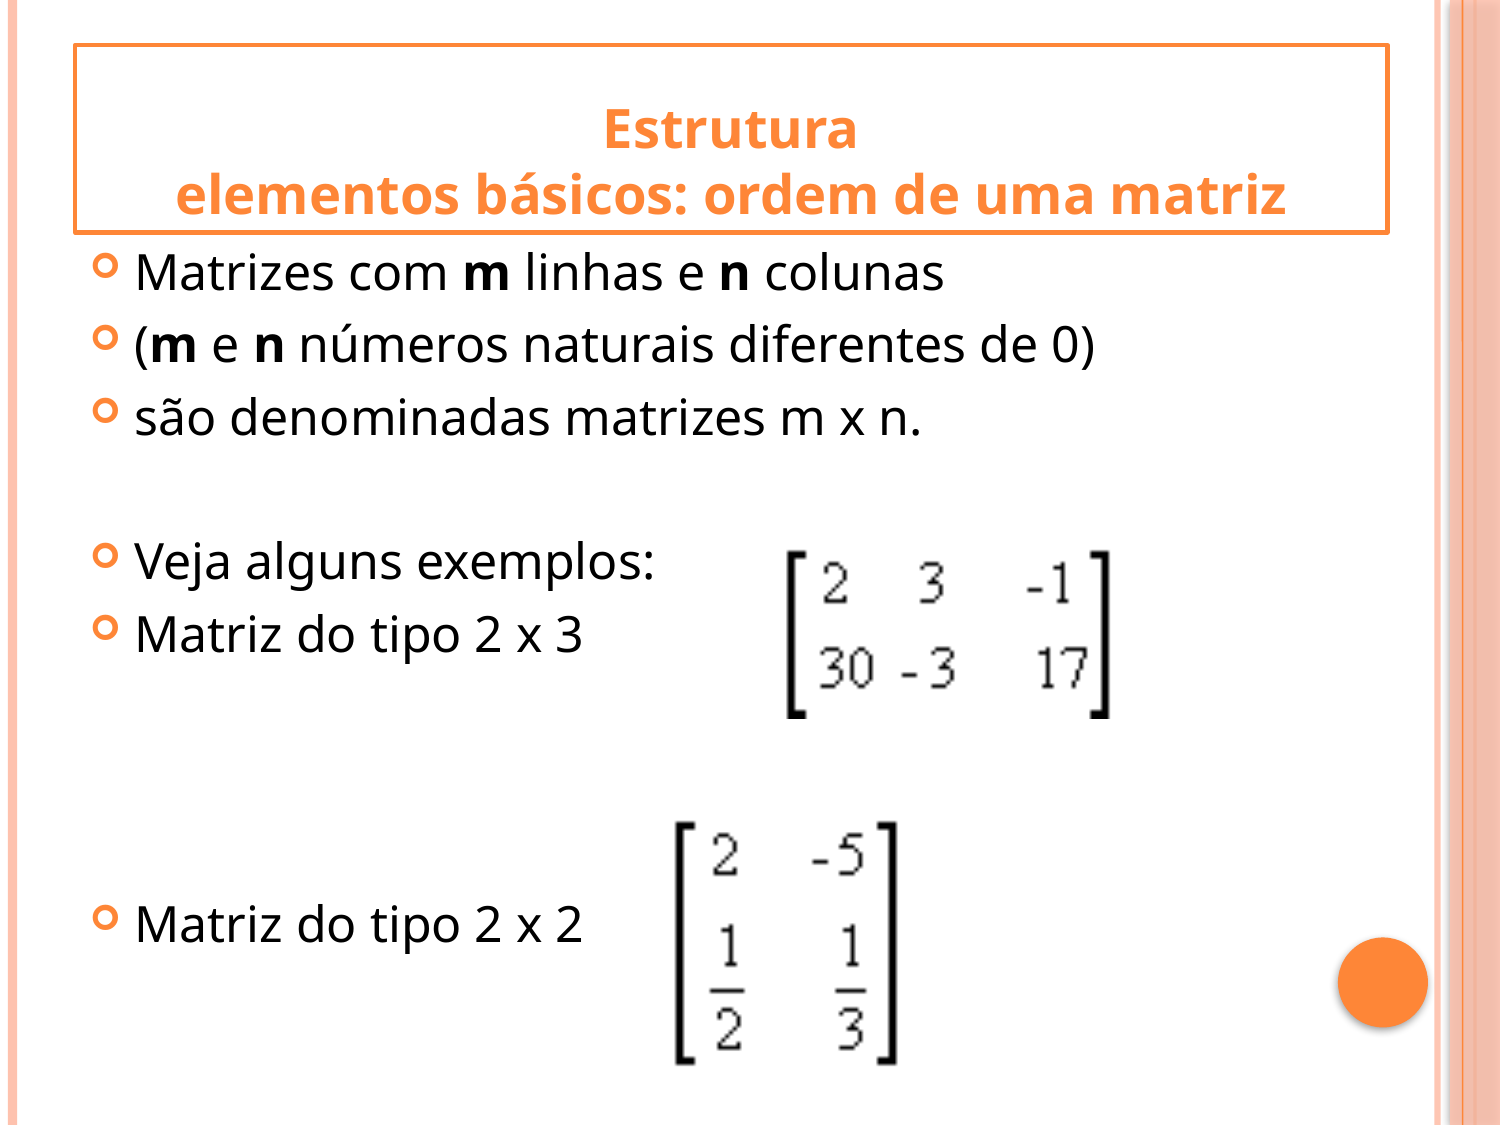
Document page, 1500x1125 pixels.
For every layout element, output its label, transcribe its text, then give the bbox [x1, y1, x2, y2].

title Estrutura elementos básicos: ordem de uma matriz [73, 43, 1390, 235]
picture [774, 545, 1126, 720]
picture [661, 811, 913, 1070]
list Matrizes com m linhas e n colunas (m e n números naturais diferentes de 0) são denominadas matrizes m x n. Veja alguns exemplos: Matriz do tipo 2 x 3 Matriz do tipo 2 x 2 [75, 235, 1300, 1062]
